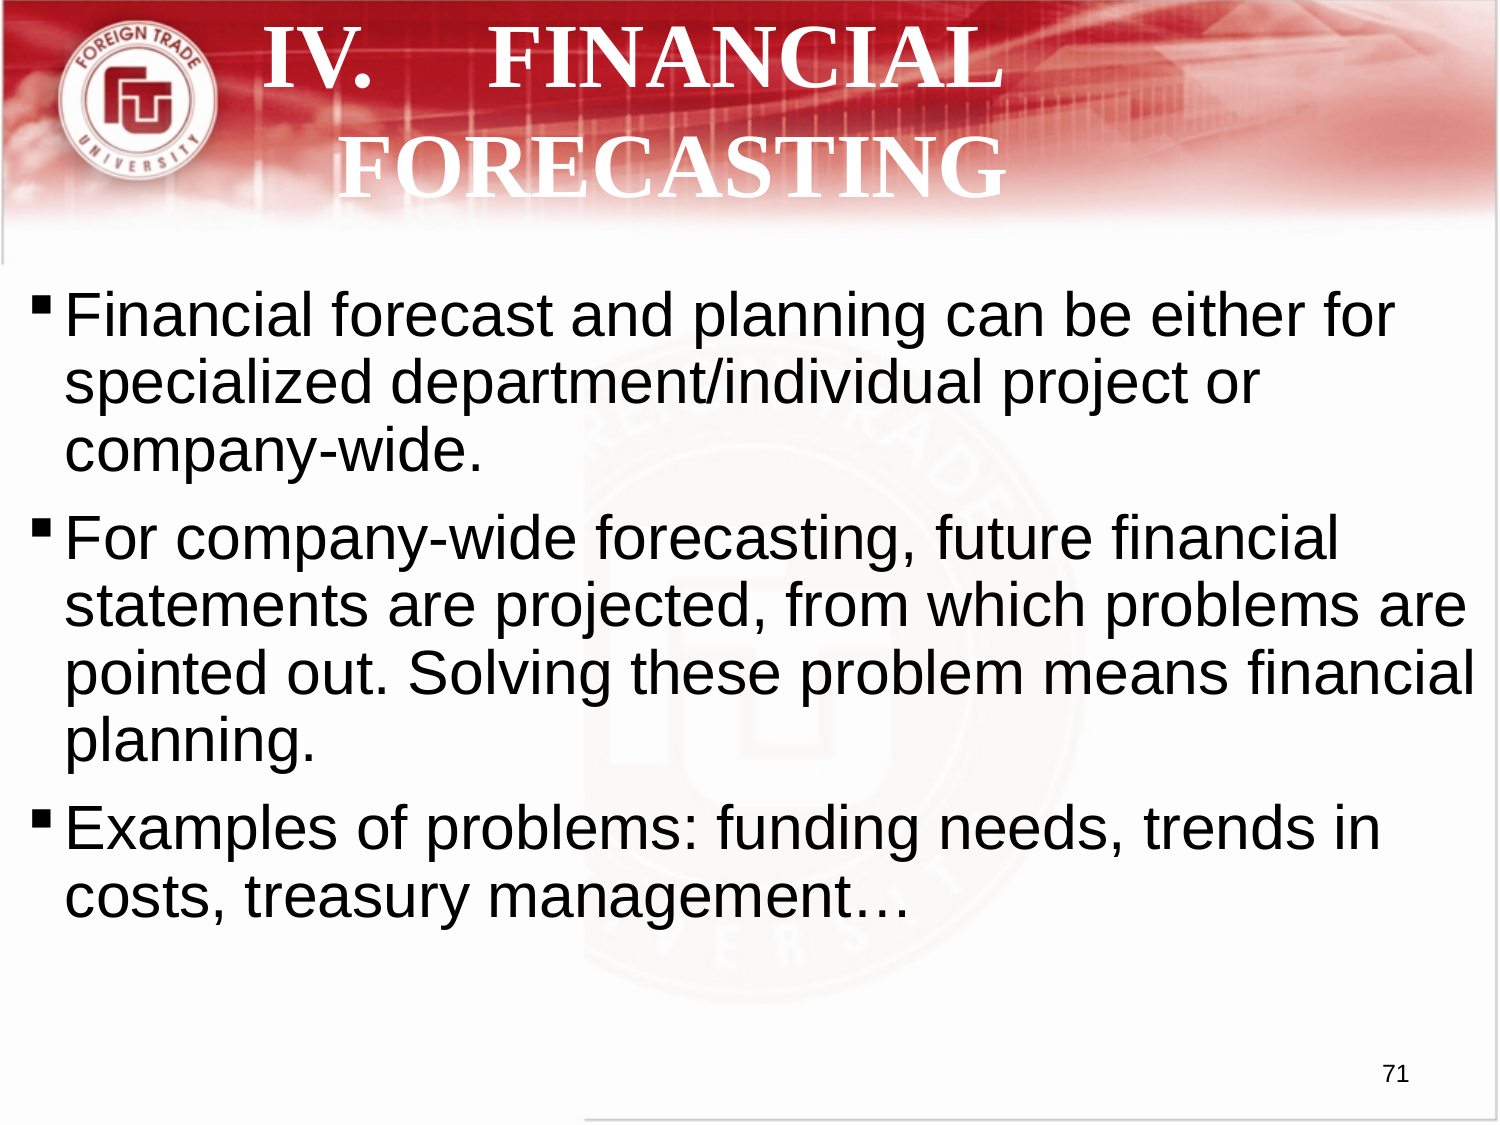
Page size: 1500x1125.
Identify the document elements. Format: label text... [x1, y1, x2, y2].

slide_number 71 [1074, 1046, 1425, 1103]
title IV. FINANCIAL FORECASTING [245, 23, 1500, 188]
picture [0, 0, 1500, 1125]
text_box Financial forecast and planning can be either for specialized department/individual project or company-wide. For company-wide forecasting, future financial statements are projected, from which problems are pointed out. Solving these problem means financial planning. Examples of problems: funding needs, trends in costs, treasury management… [12, 274, 1500, 1046]
